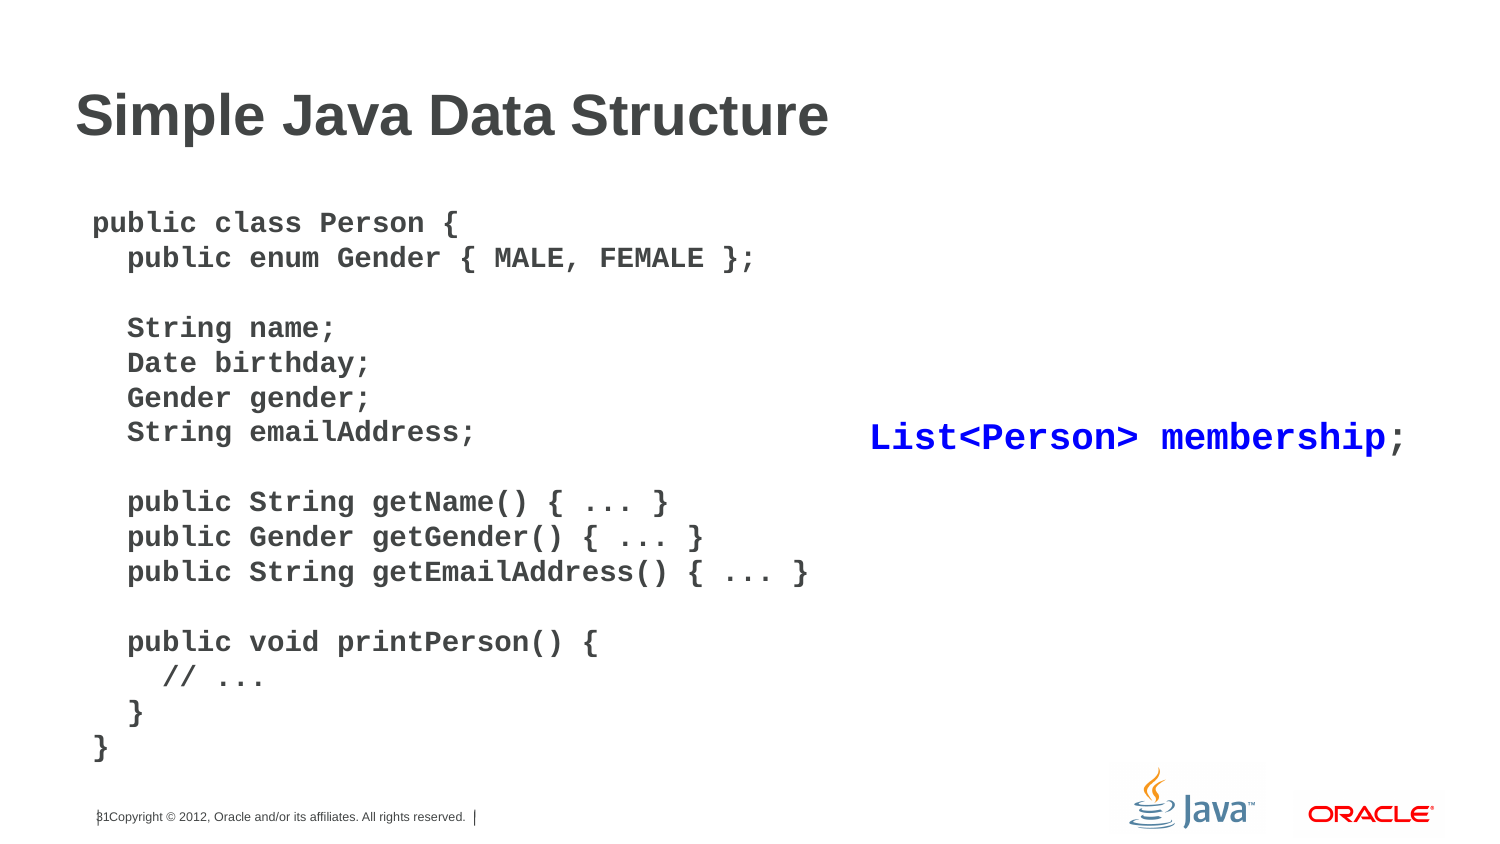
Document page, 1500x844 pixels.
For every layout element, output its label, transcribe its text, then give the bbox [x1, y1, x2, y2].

text_box List<Person> membership; [853, 404, 1446, 465]
text_box public class Person { public enum Gender { MALE, FEMALE }; String name; Date birthday; Gender gender; String emailAddress; public String getName() { ... } public Gender getGender() { ... } public String getEmailAddress() { ... } public void printPerson() { // ... } } [77, 195, 890, 770]
picture [1109, 762, 1266, 834]
title Simple Java Data Structure [75, 78, 1425, 149]
picture [1293, 790, 1445, 838]
